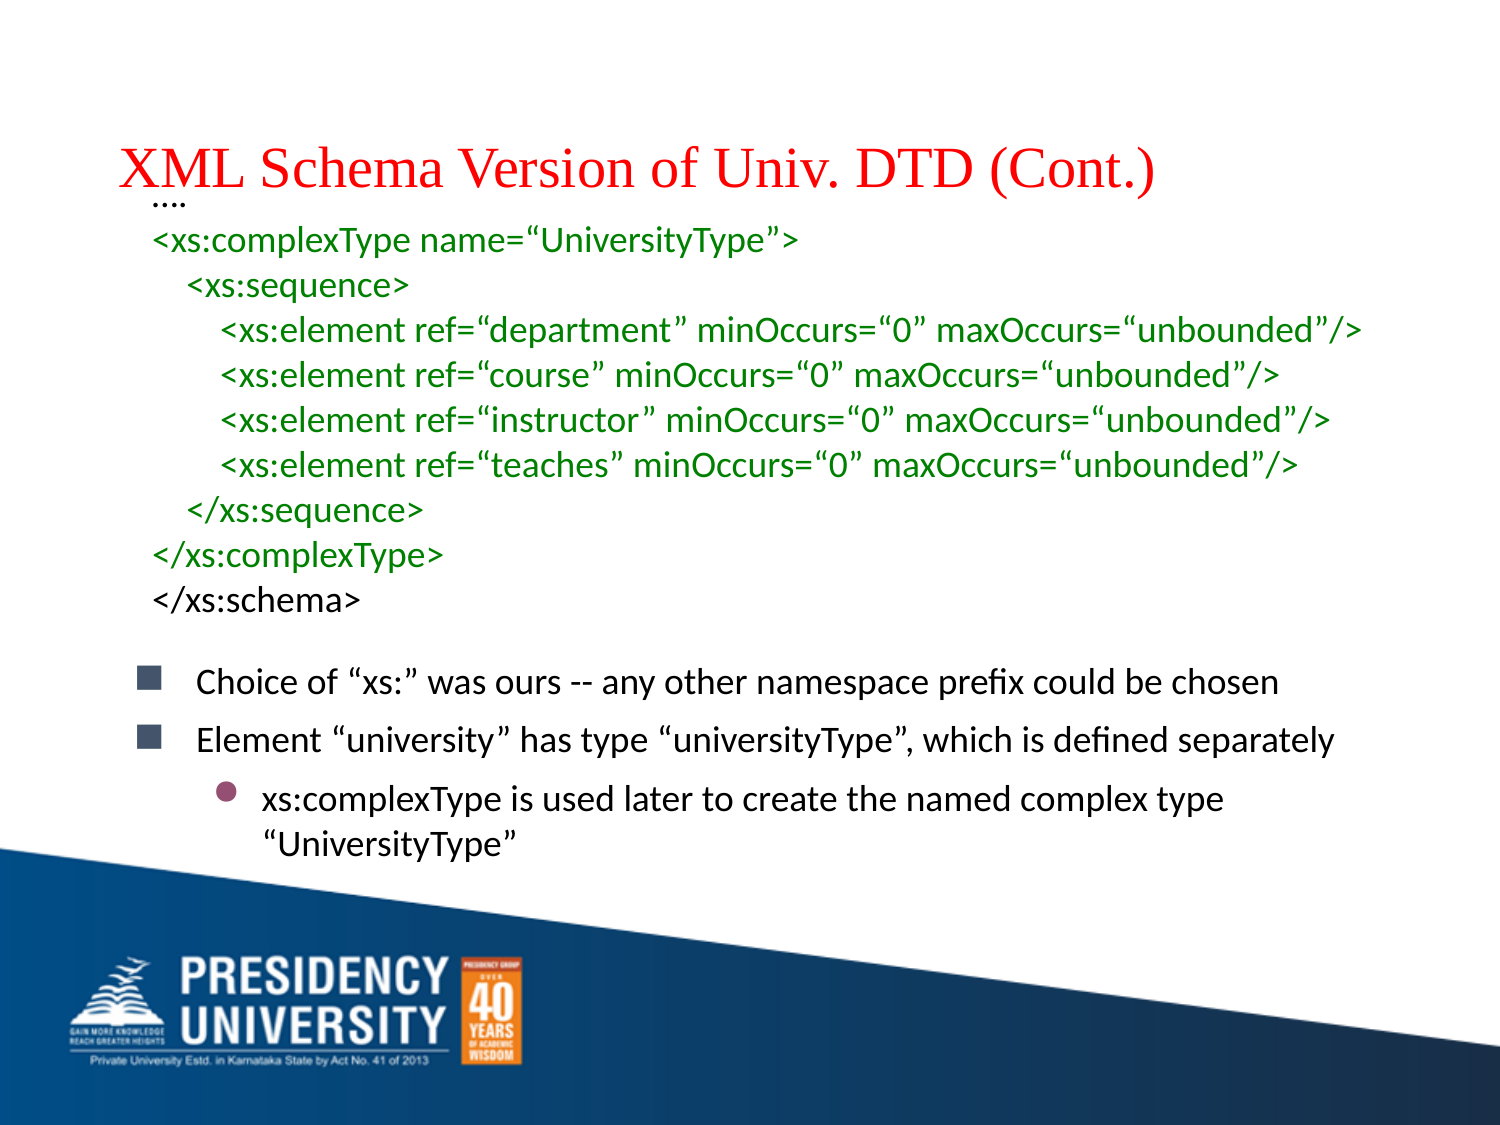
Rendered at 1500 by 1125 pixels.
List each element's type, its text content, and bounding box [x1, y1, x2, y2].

text_box Choice of “xs:” was ours -- any other namespace prefix could be chosen Element “university” has type “universityType”, which is defined separately xs:complexType is used later to create the named complex type “UniversityType” [125, 649, 1382, 1034]
picture [0, 845, 1500, 1125]
title XML Schema Version of Univ. DTD (Cont.) [103, 59, 1397, 278]
text_box …. <xs:complexType name=“UniversityType”> <xs:sequence> <xs:element ref=“department” minOccurs=“0” maxOccurs=“unbounded”/> <xs:element ref=“course” minOccurs=“0” maxOccurs=“unbounded”/> <xs:element ref=“instructor” minOccurs=“0” maxOccurs=“unbounded”/> <xs:element ref=“teaches” minOccurs=“0” maxOccurs=“unbounded”/> </xs:sequence> </xs:complexType> </xs:schema> [137, 162, 1413, 628]
